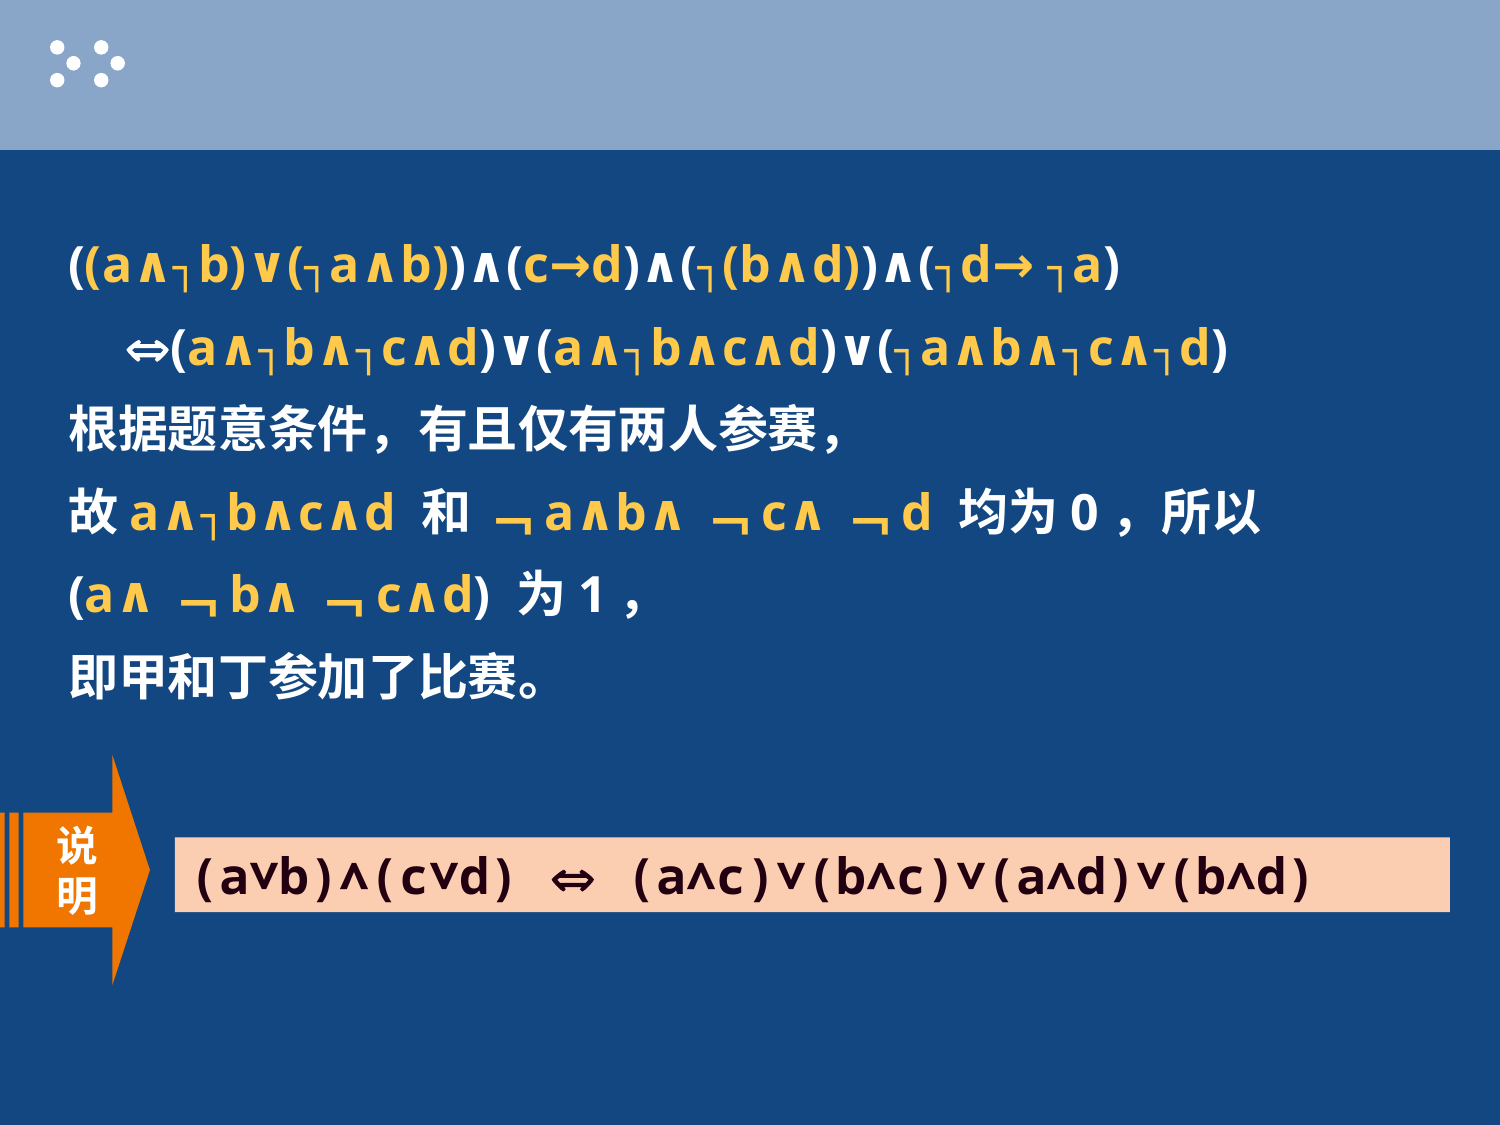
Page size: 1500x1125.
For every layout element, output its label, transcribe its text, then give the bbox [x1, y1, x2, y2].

text_box 说明 [0, 812, 5, 928]
list ((a∧┐b)∨(┐a∧b))∧(c→d)∧(┐(b∧d))∧(┐d→ ┐a) (a∧┐b∧┐c∧d)∨(a∧┐b∧c∧d)∨(┐a∧b∧┐c∧┐d) 根据题意条件，有且仅有两人参赛， 故a∧┐b∧c∧d 和 ﹁a∧b∧﹁c∧﹁d 均为0，所以 (a∧﹁b∧﹁c∧d) 为1， 即甲和丁参加了比赛。 [53, 224, 1463, 788]
text_box 说明 [9, 812, 19, 928]
text_box (a∨b)∧(c∨d)  (a∧c)∨(b∧c)∨(a∧d)∨(b∧d) [174, 837, 1450, 913]
text_box 说明 [23, 755, 150, 985]
